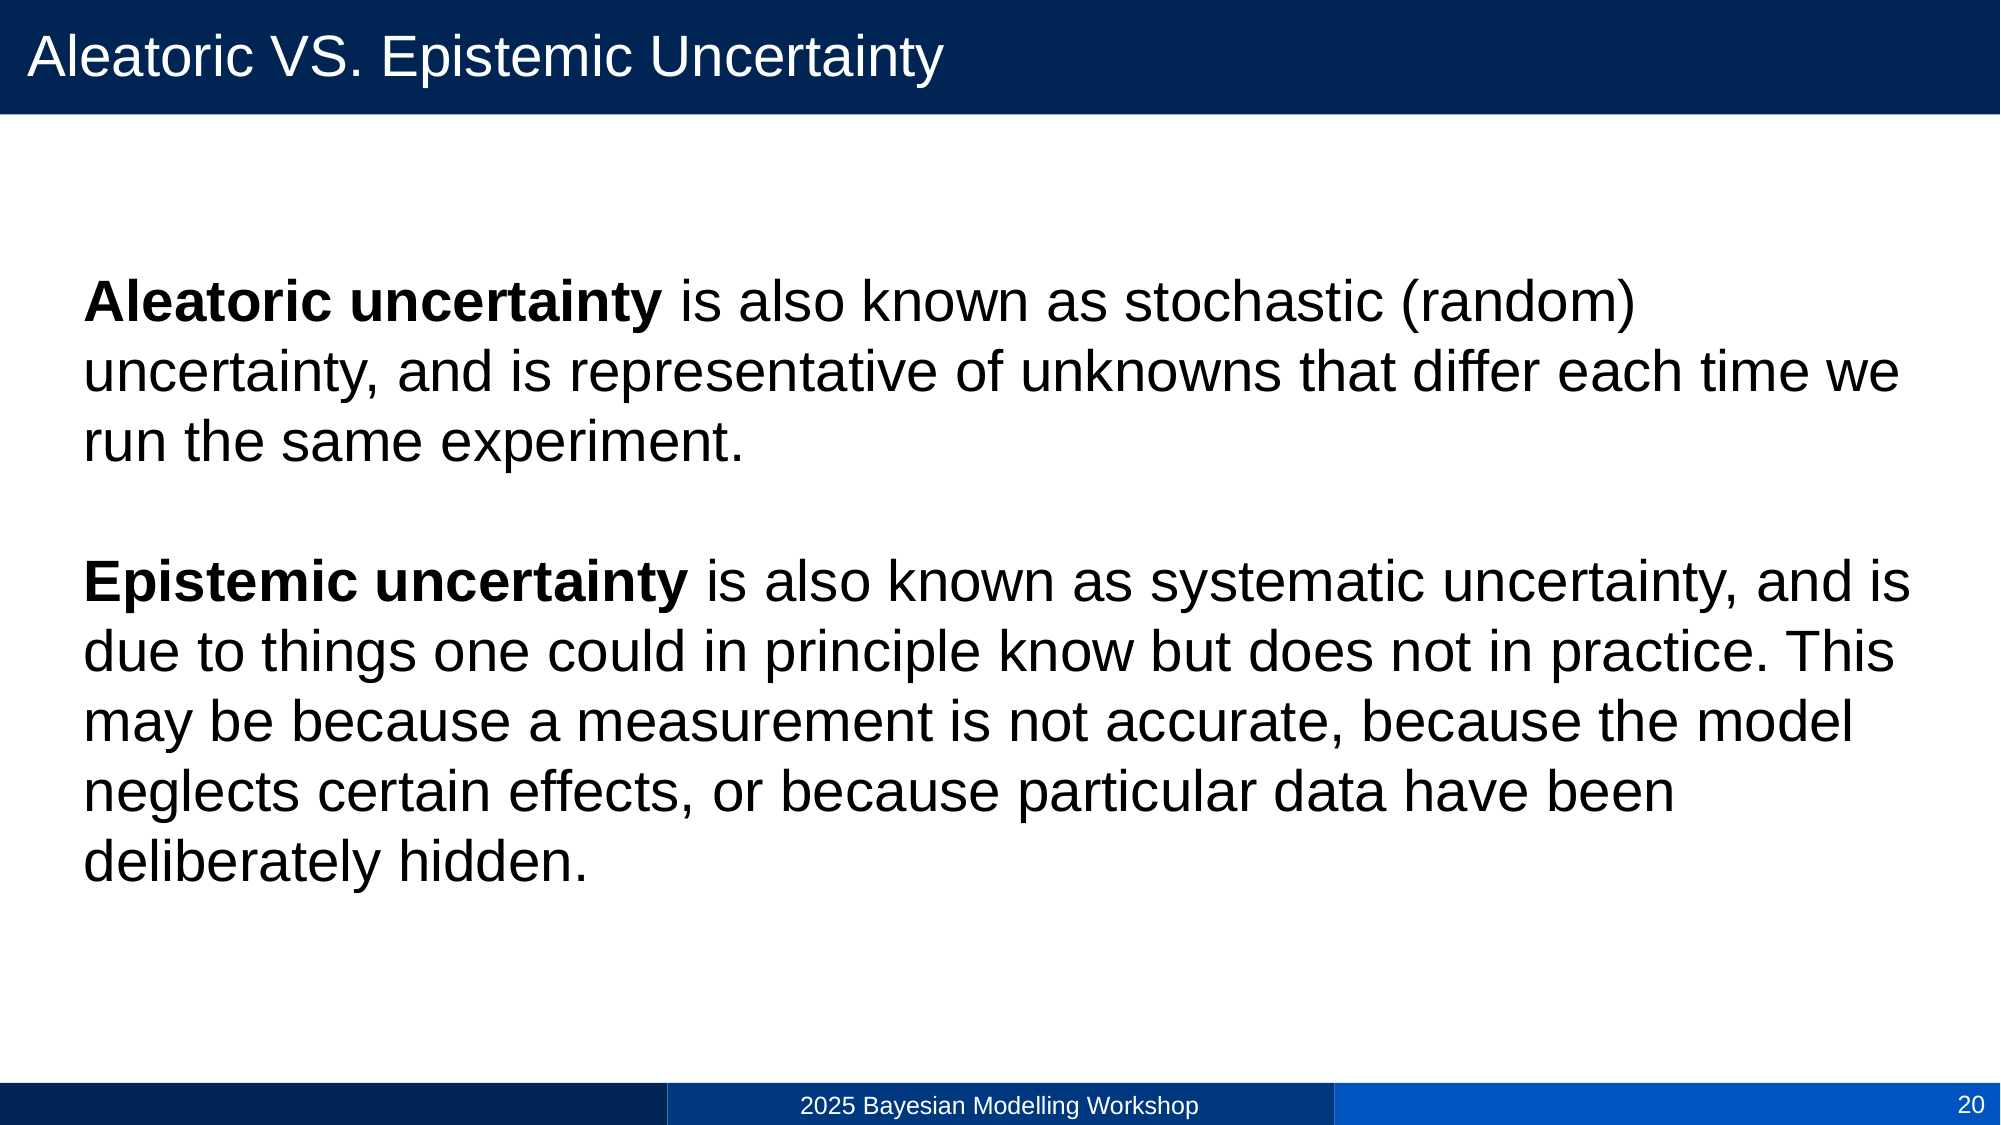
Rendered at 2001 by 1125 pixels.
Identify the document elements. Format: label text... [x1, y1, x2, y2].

title Aleatoric VS. Epistemic Uncertainty [12, 6, 1984, 108]
text_box Aleatoric uncertainty is also known as stochastic (random) uncertainty, and is representative of unknowns that differ each time we run the same experiment. Epistemic uncertainty is also known as systematic uncertainty, and is due to things one could in principle know but does not in practice. This may be because a measurement is not accurate, because the model neglects certain effects, or because particular data have been deliberately hidden. [68, 255, 1932, 901]
